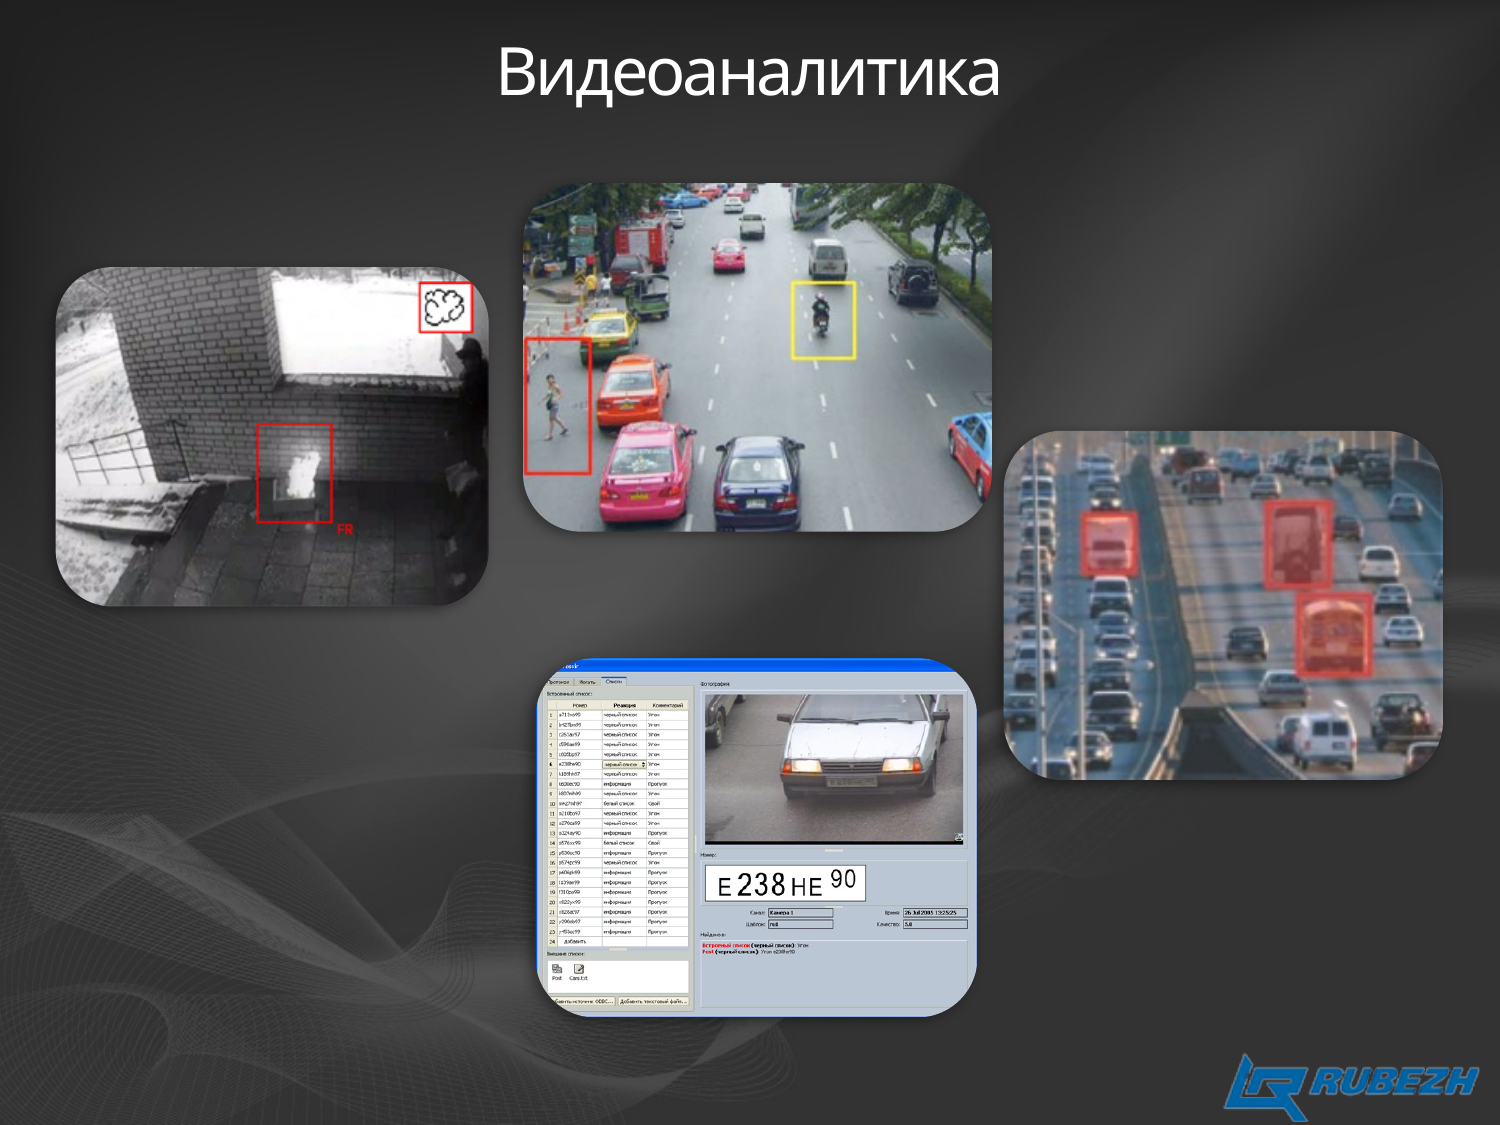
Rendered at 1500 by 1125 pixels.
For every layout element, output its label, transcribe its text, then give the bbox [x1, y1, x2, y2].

picture [0, 0, 1500, 1125]
title Видеоаналитика [62, 37, 1438, 110]
